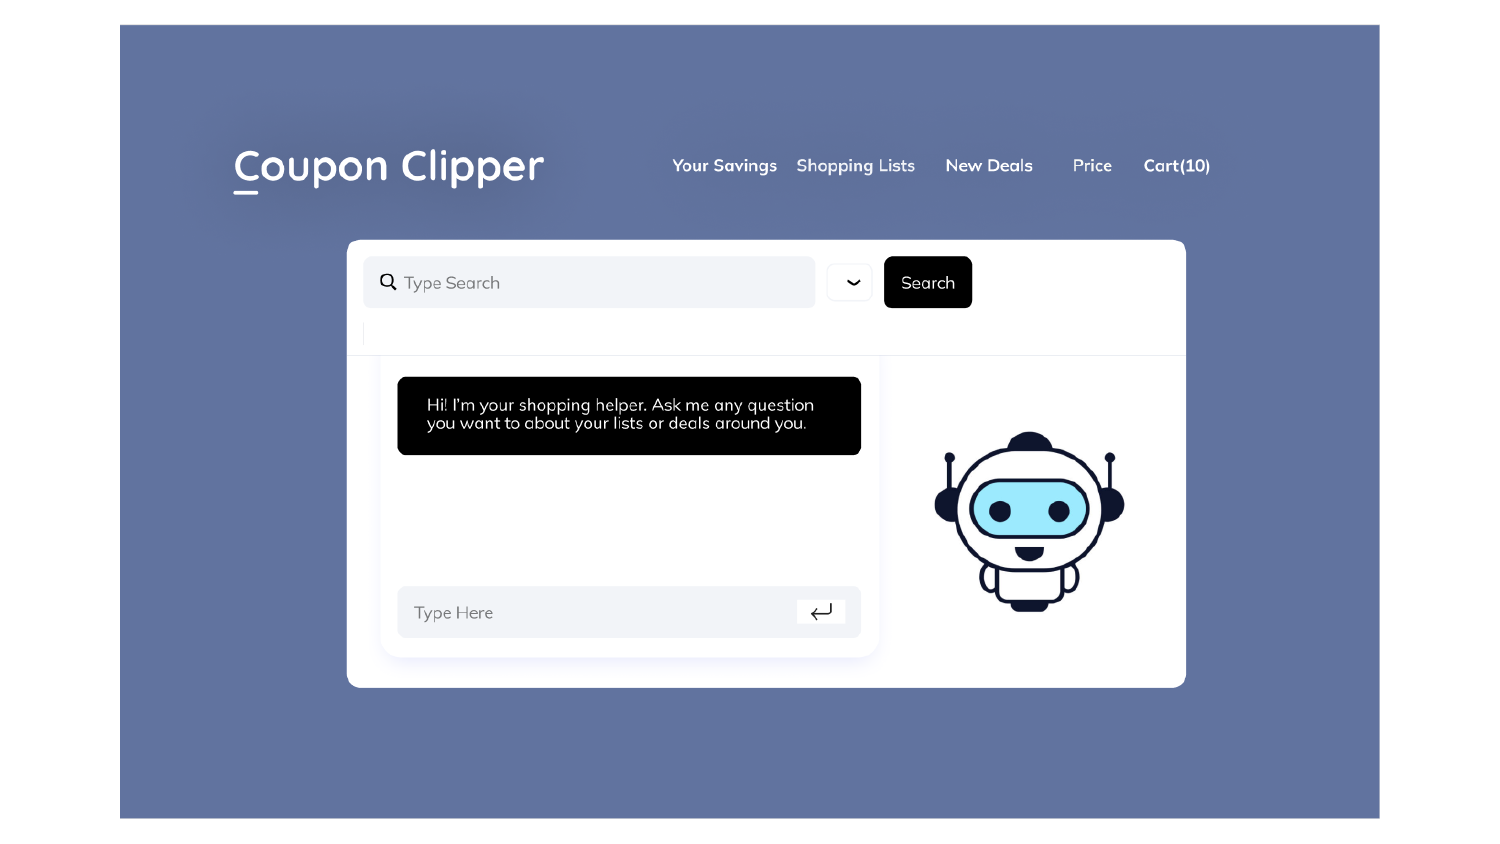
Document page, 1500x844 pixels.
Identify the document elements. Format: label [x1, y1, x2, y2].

picture [120, 24, 1380, 819]
